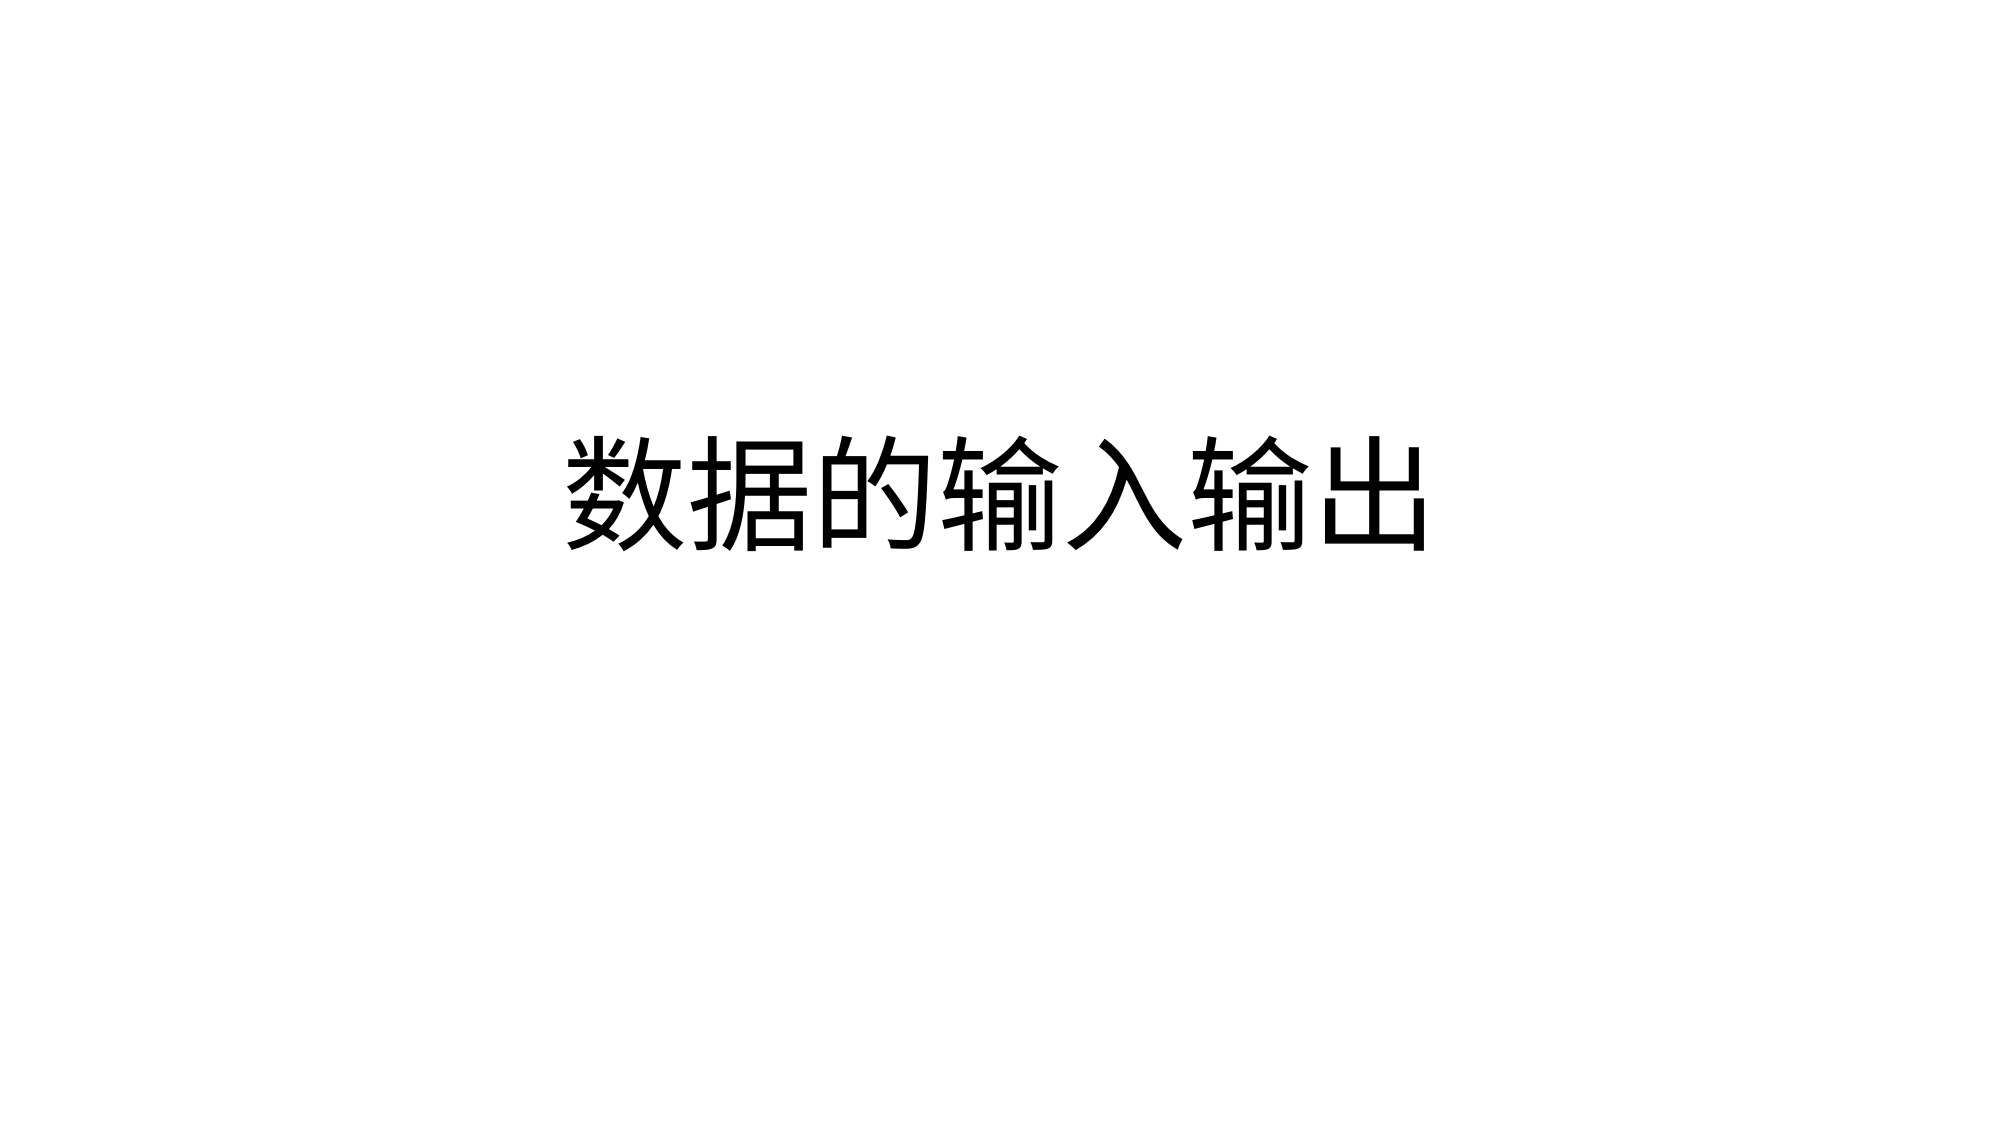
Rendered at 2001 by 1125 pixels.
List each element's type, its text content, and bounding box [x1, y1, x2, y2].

title 数据的输入输出 [249, 183, 1751, 576]
